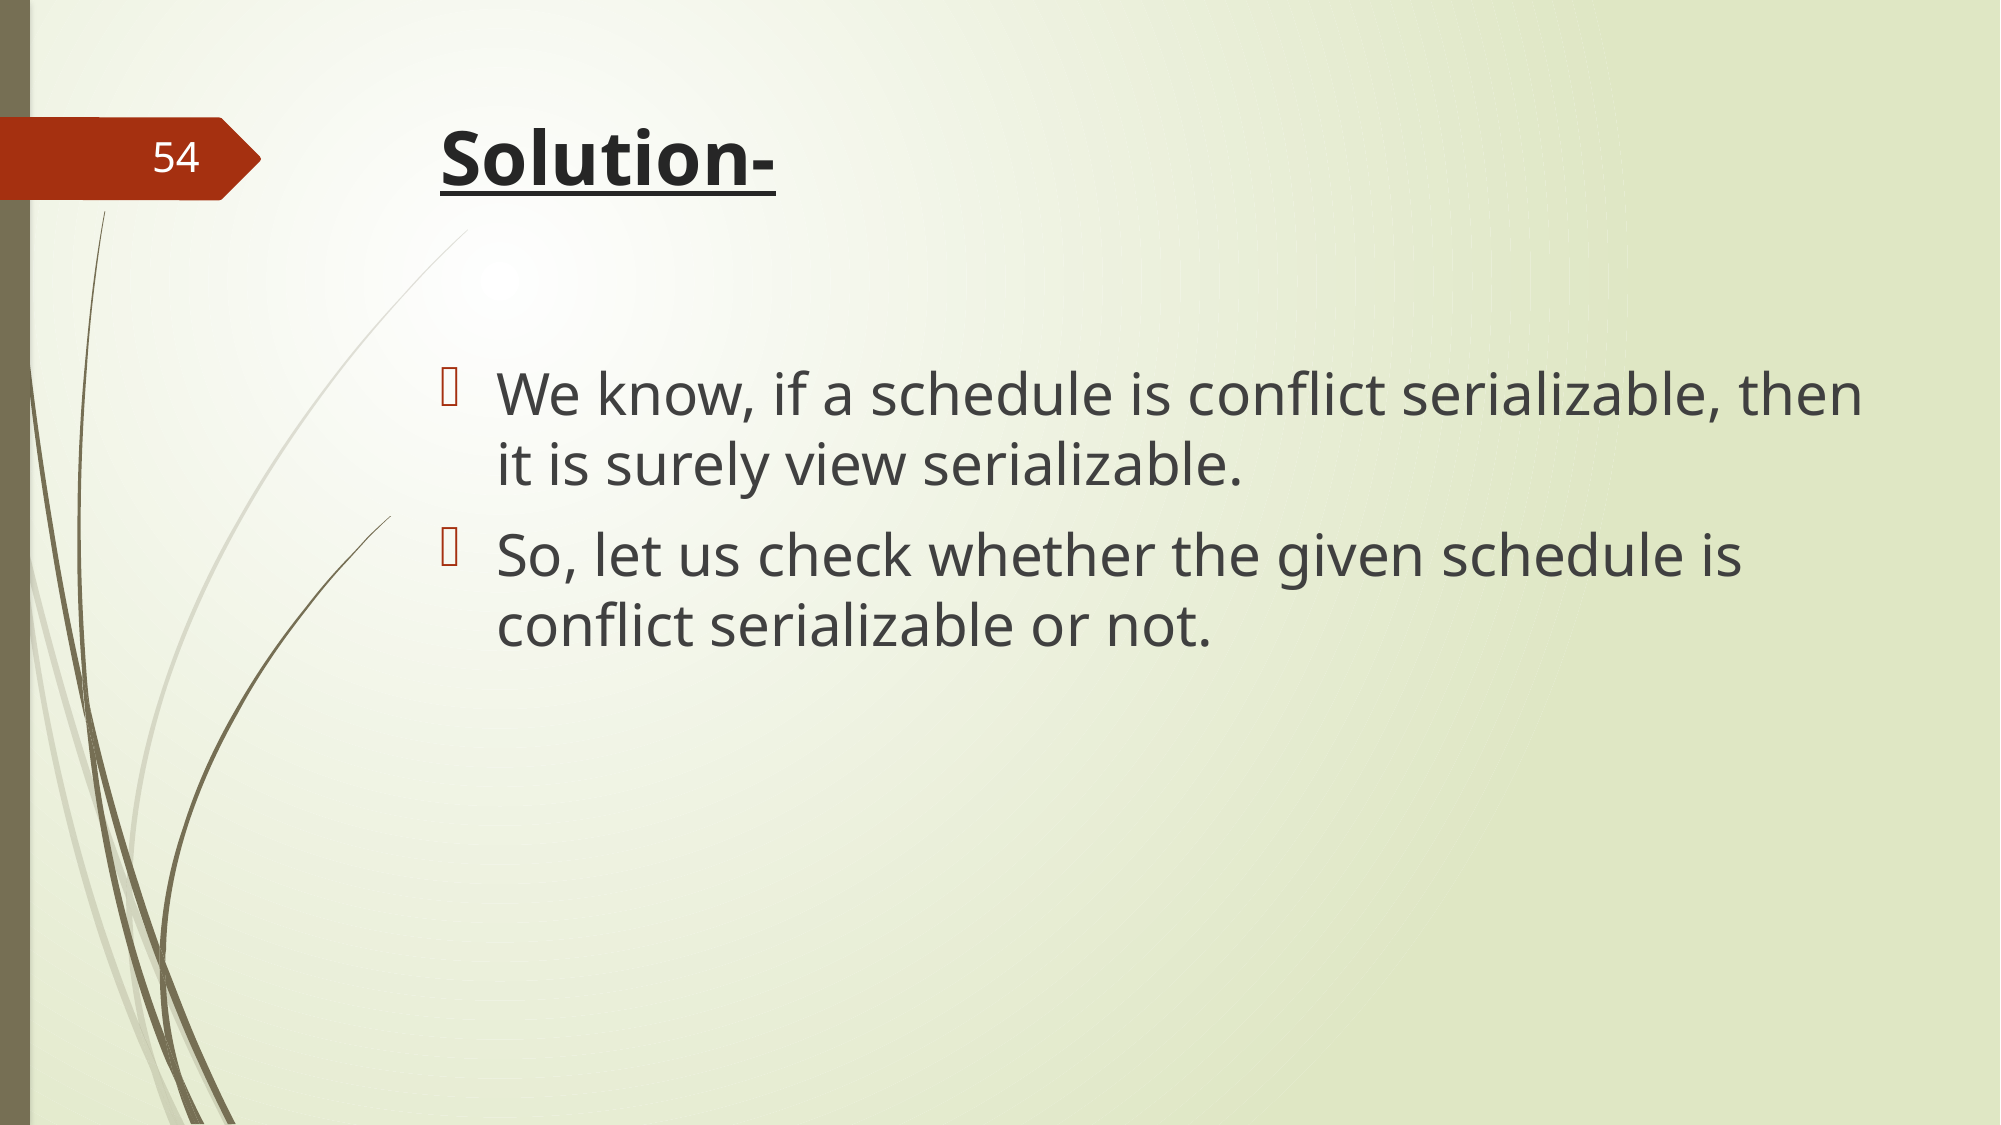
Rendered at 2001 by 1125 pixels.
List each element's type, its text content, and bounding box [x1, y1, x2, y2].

title Solution- [425, 102, 1888, 313]
slide_number 54 [87, 129, 216, 190]
list We know, if a schedule is conflict serializable, then it is surely view serializable. So, let us check whether the given schedule is conflict serializable or not. [424, 350, 1888, 970]
